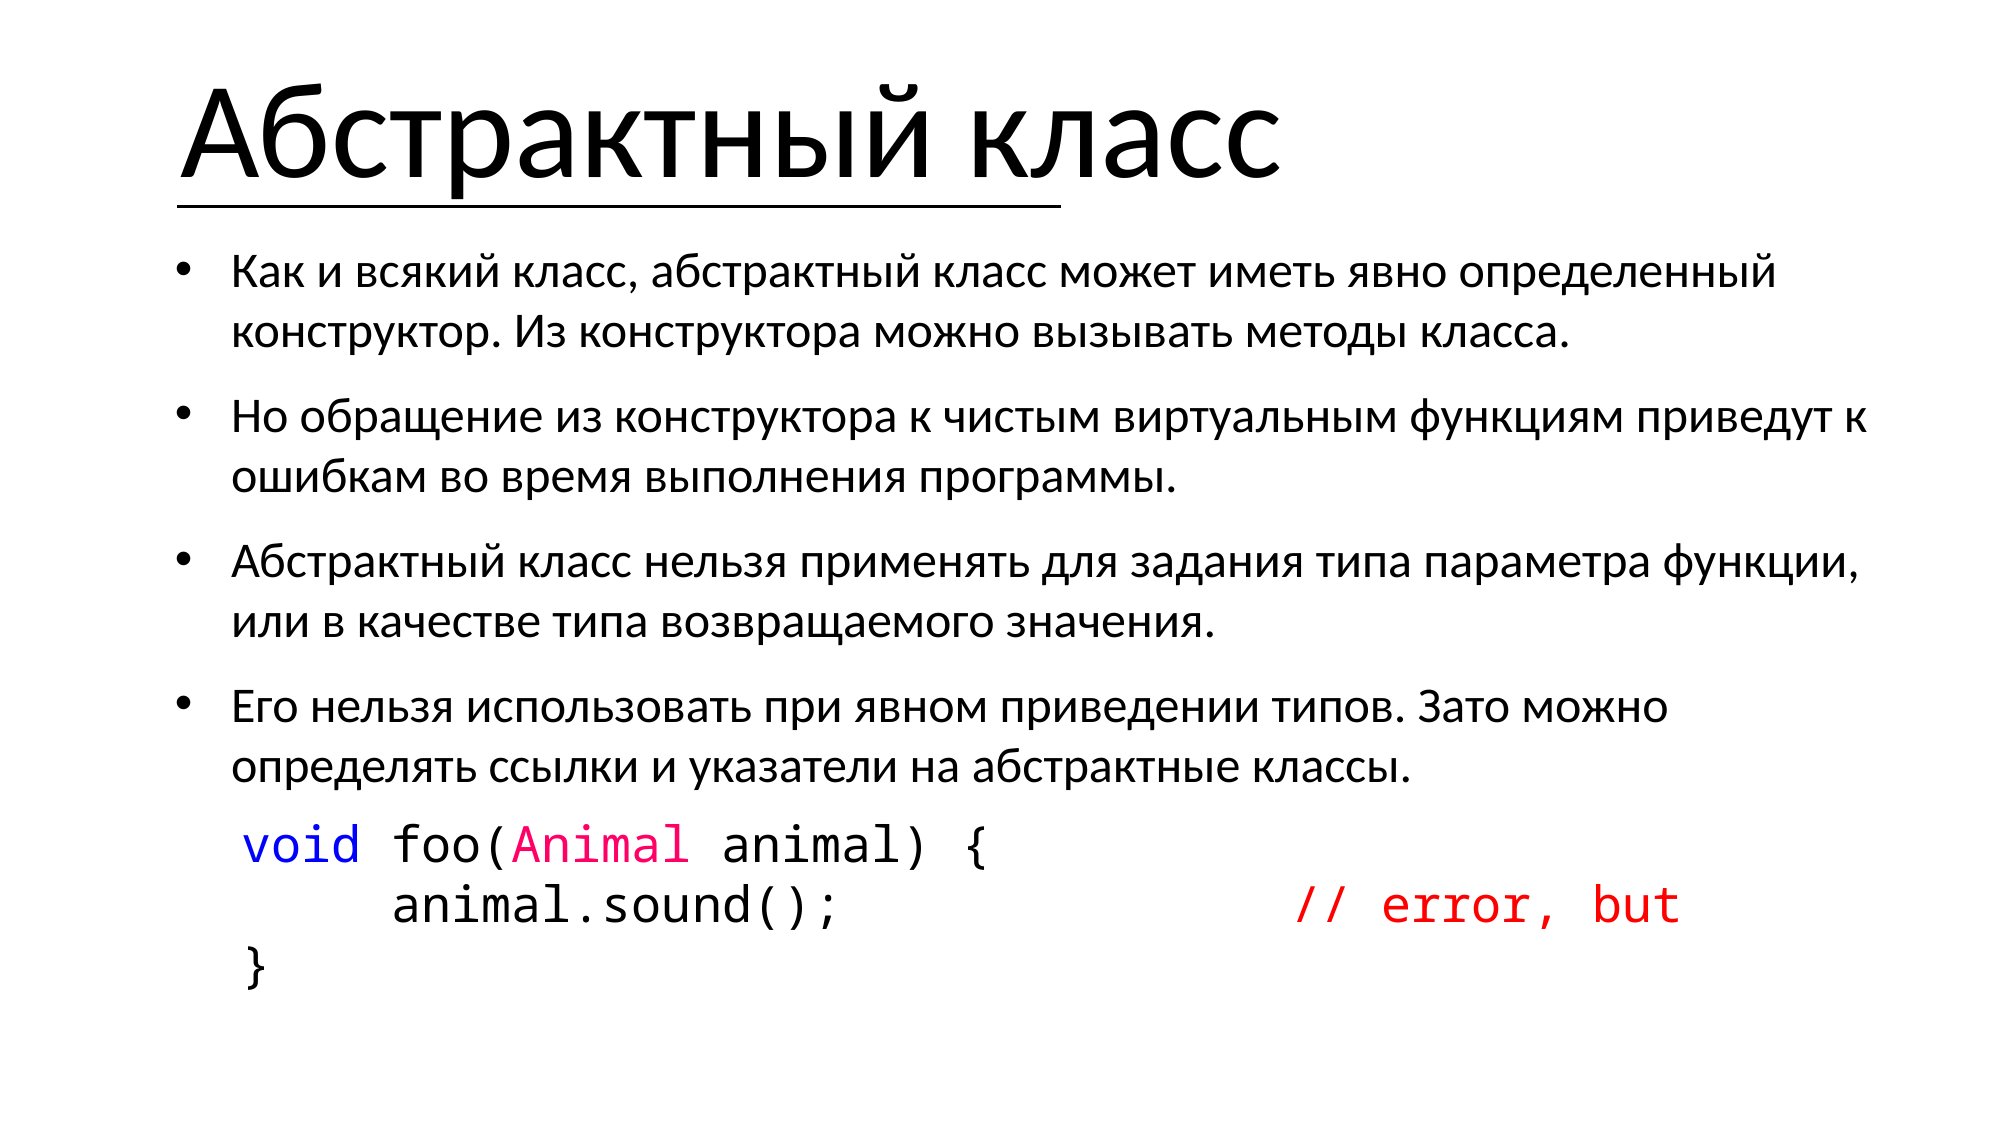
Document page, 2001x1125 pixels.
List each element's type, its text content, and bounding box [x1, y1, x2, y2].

text_box Абстрактный класс [165, 32, 1299, 212]
text_box void foo(Animal animal) { animal.sound(); // error, but } [227, 805, 2000, 1000]
text_box Как и всякий класс, абстрактный класс может иметь явно определенный конструктор. Из конструктора можно вызывать методы класса. Но обращение из конструктора к чистым виртуальным функциям приведут к ошибкам во время выполнения программы. Абстрактный класс нельзя применять для задания типа параметра функции, или в качестве типа возвращаемого значения. Его нельзя использовать при явном приведении типов. Зато можно определять ссылки и указатели на абстрактные классы. [159, 230, 1927, 800]
